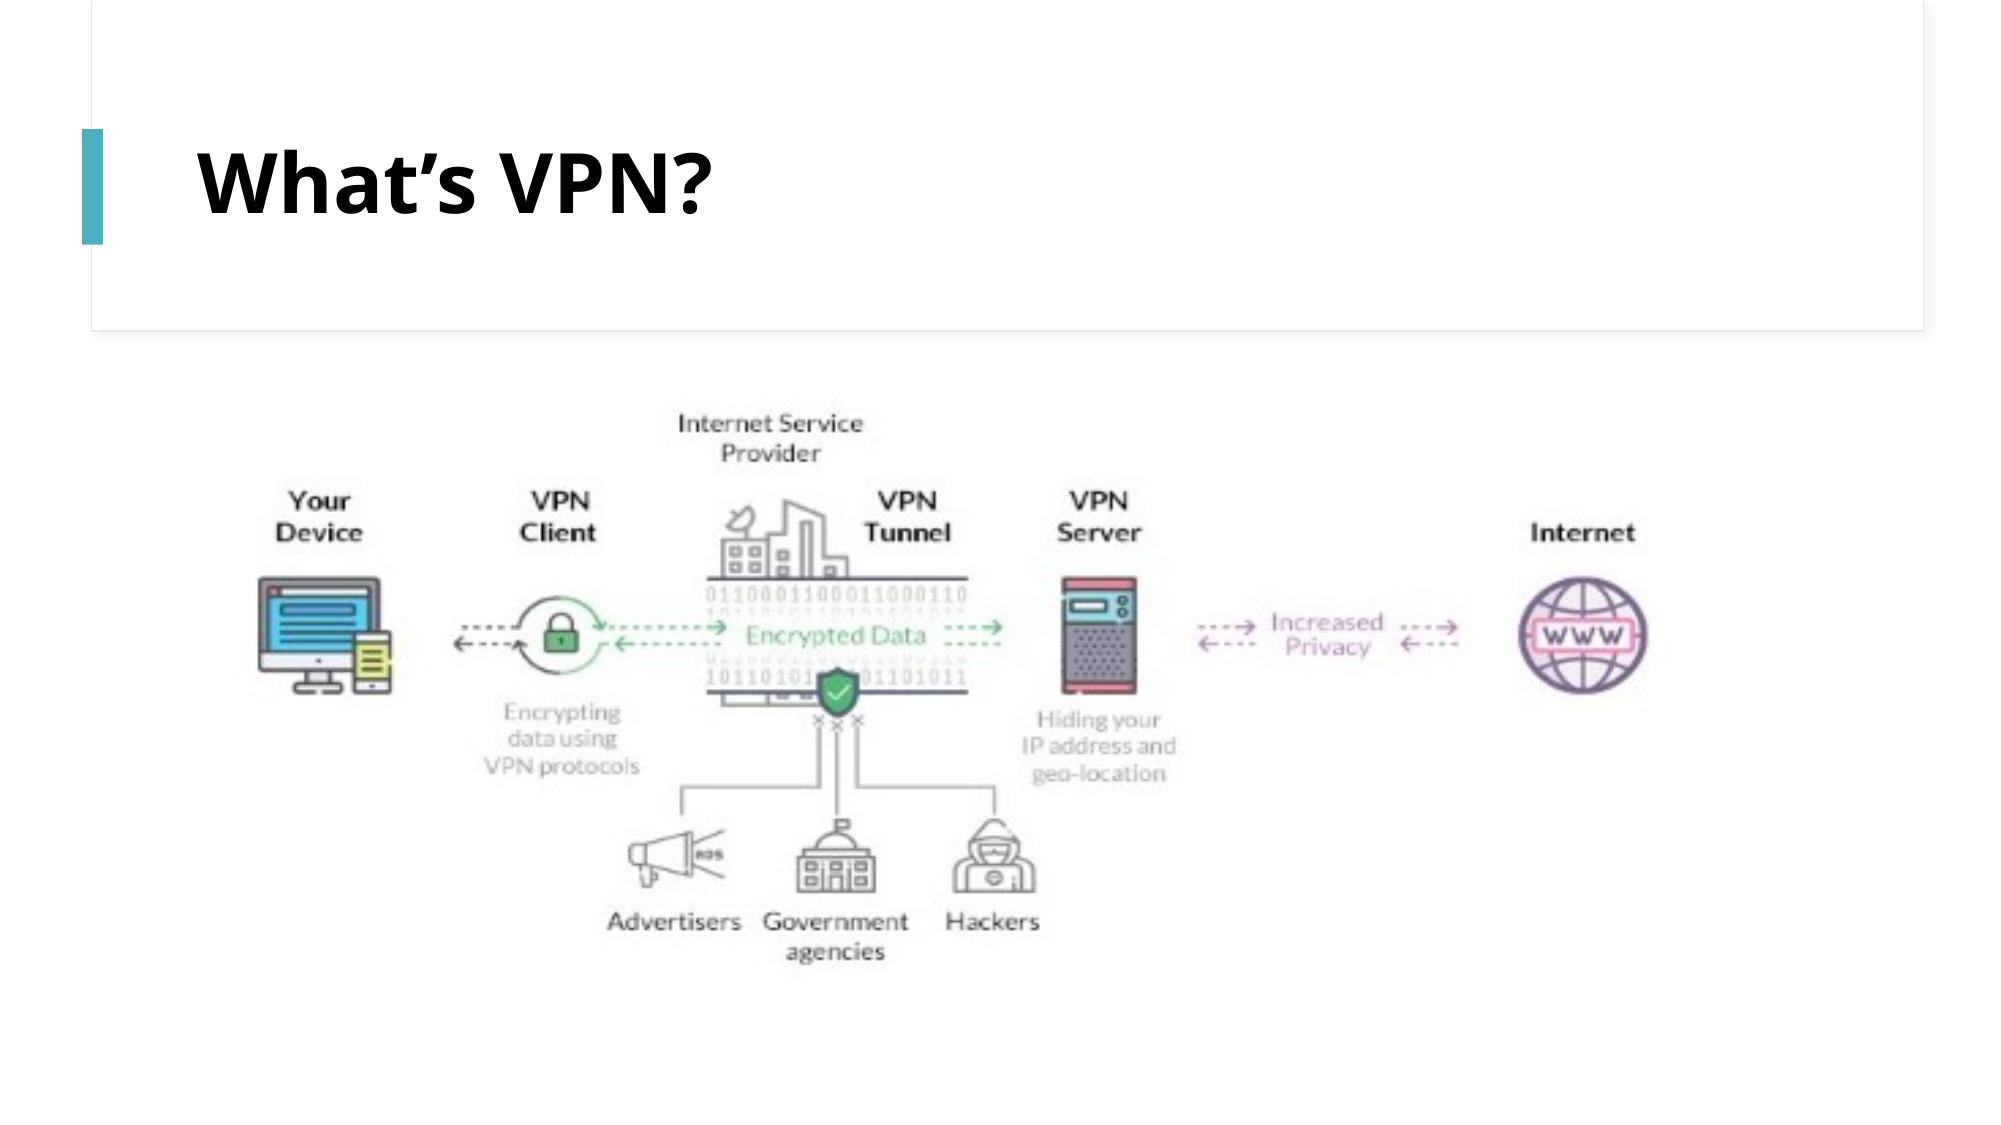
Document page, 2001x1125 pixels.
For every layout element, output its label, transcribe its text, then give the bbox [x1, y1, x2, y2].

title What’s VPN? [183, 90, 1851, 284]
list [81, 398, 1715, 1035]
